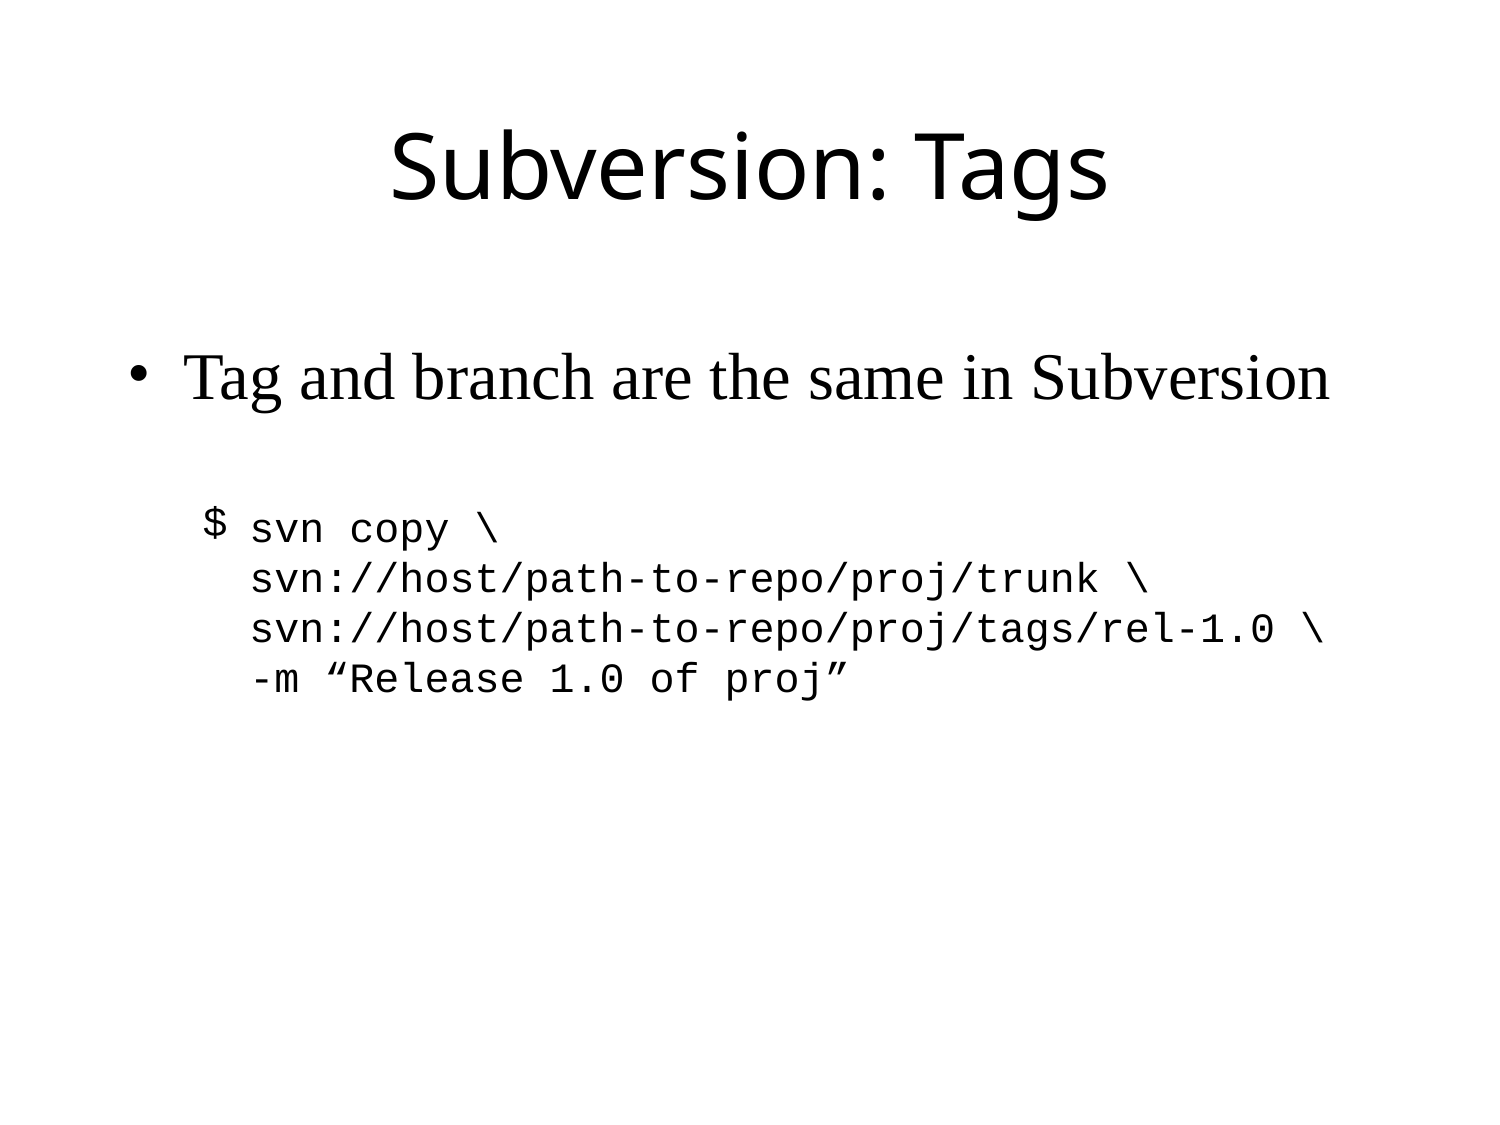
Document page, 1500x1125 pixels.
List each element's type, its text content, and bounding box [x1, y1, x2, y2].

title Subversion: Tags [112, 99, 1388, 288]
list Tag and branch are the same in Subversion svn copy \ svn://host/path-to-repo/proj/trunk \ svn://host/path-to-repo/proj/tags/rel-1.0 \ -m “Release 1.0 of proj” [112, 324, 1388, 1000]
